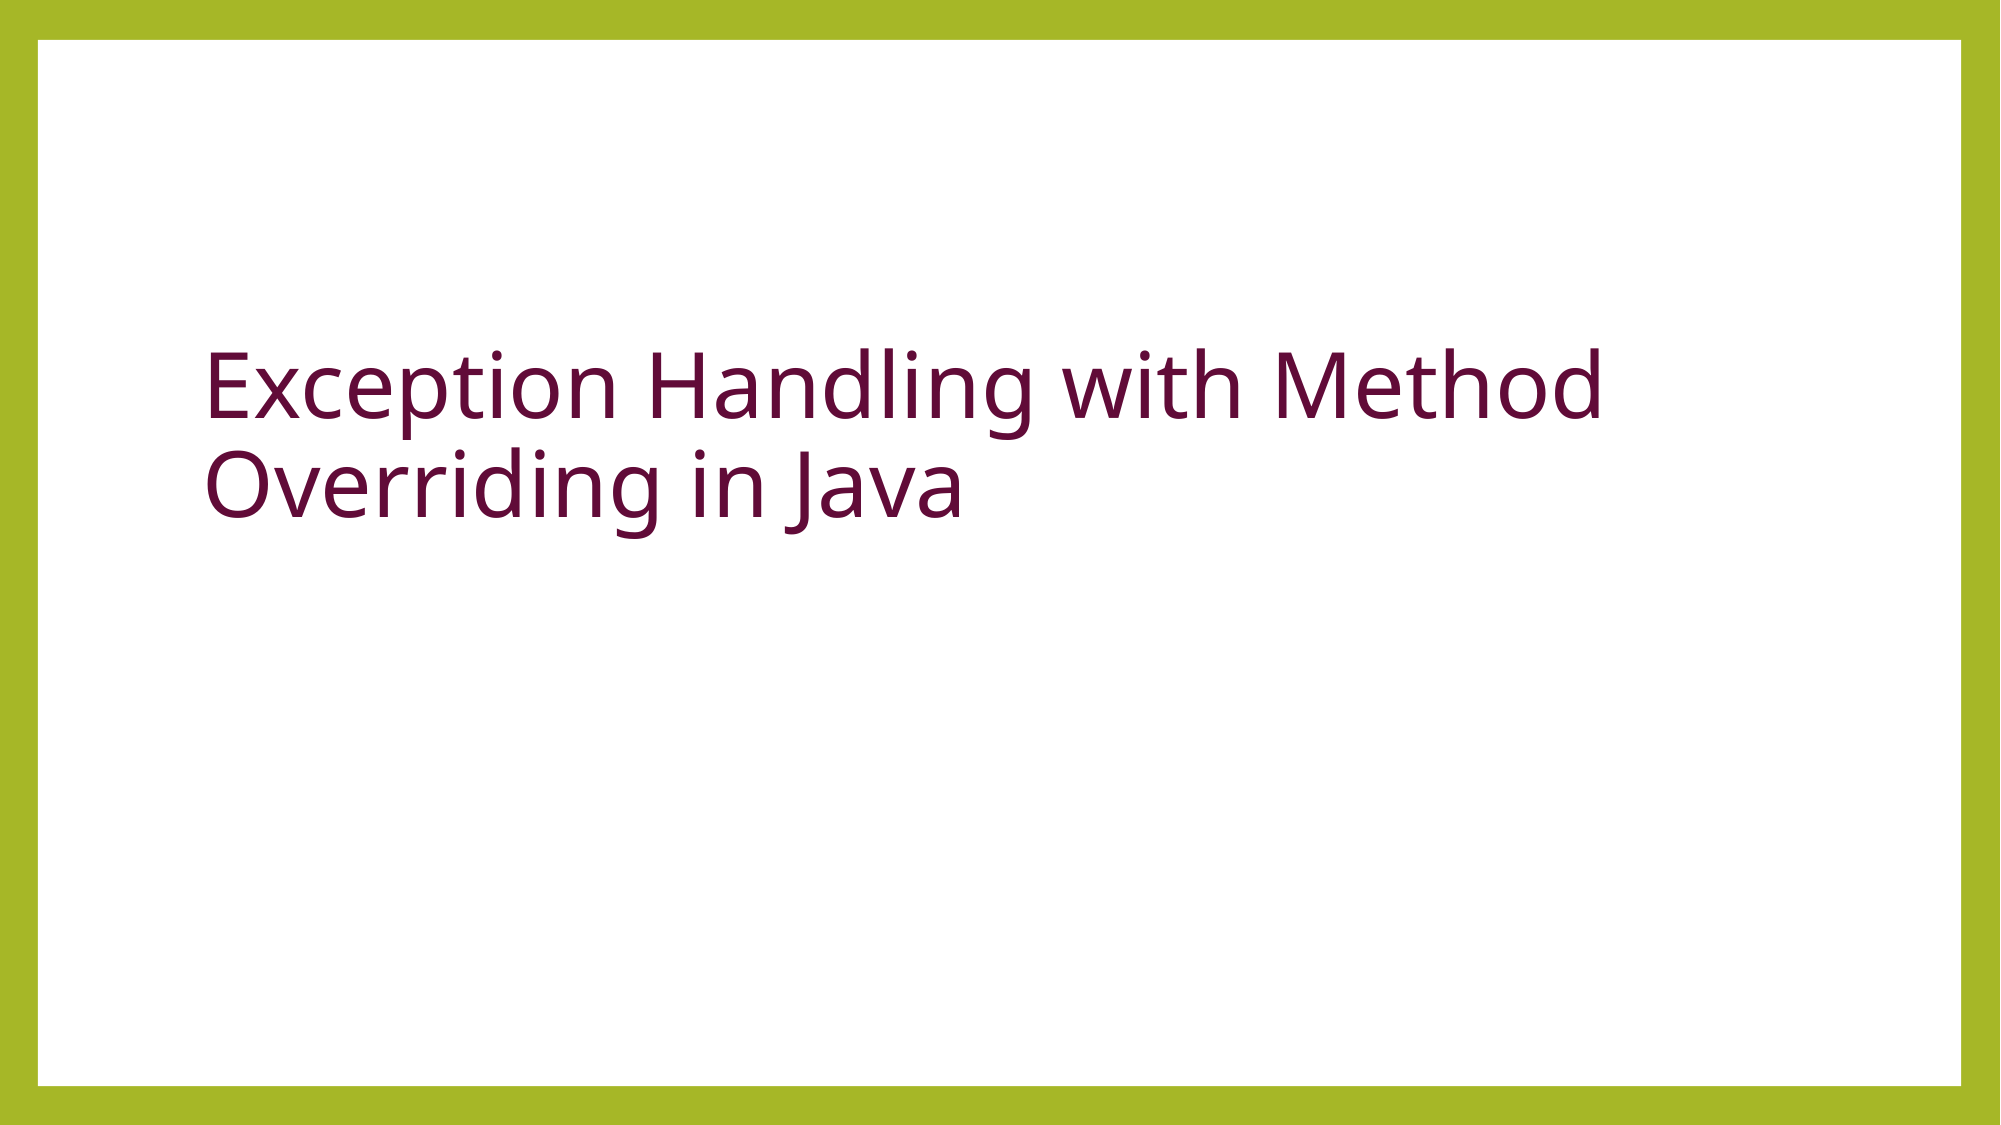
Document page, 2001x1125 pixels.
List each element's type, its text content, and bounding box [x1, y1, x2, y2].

title Exception Handling with Method Overriding in Java [187, 99, 1808, 887]
